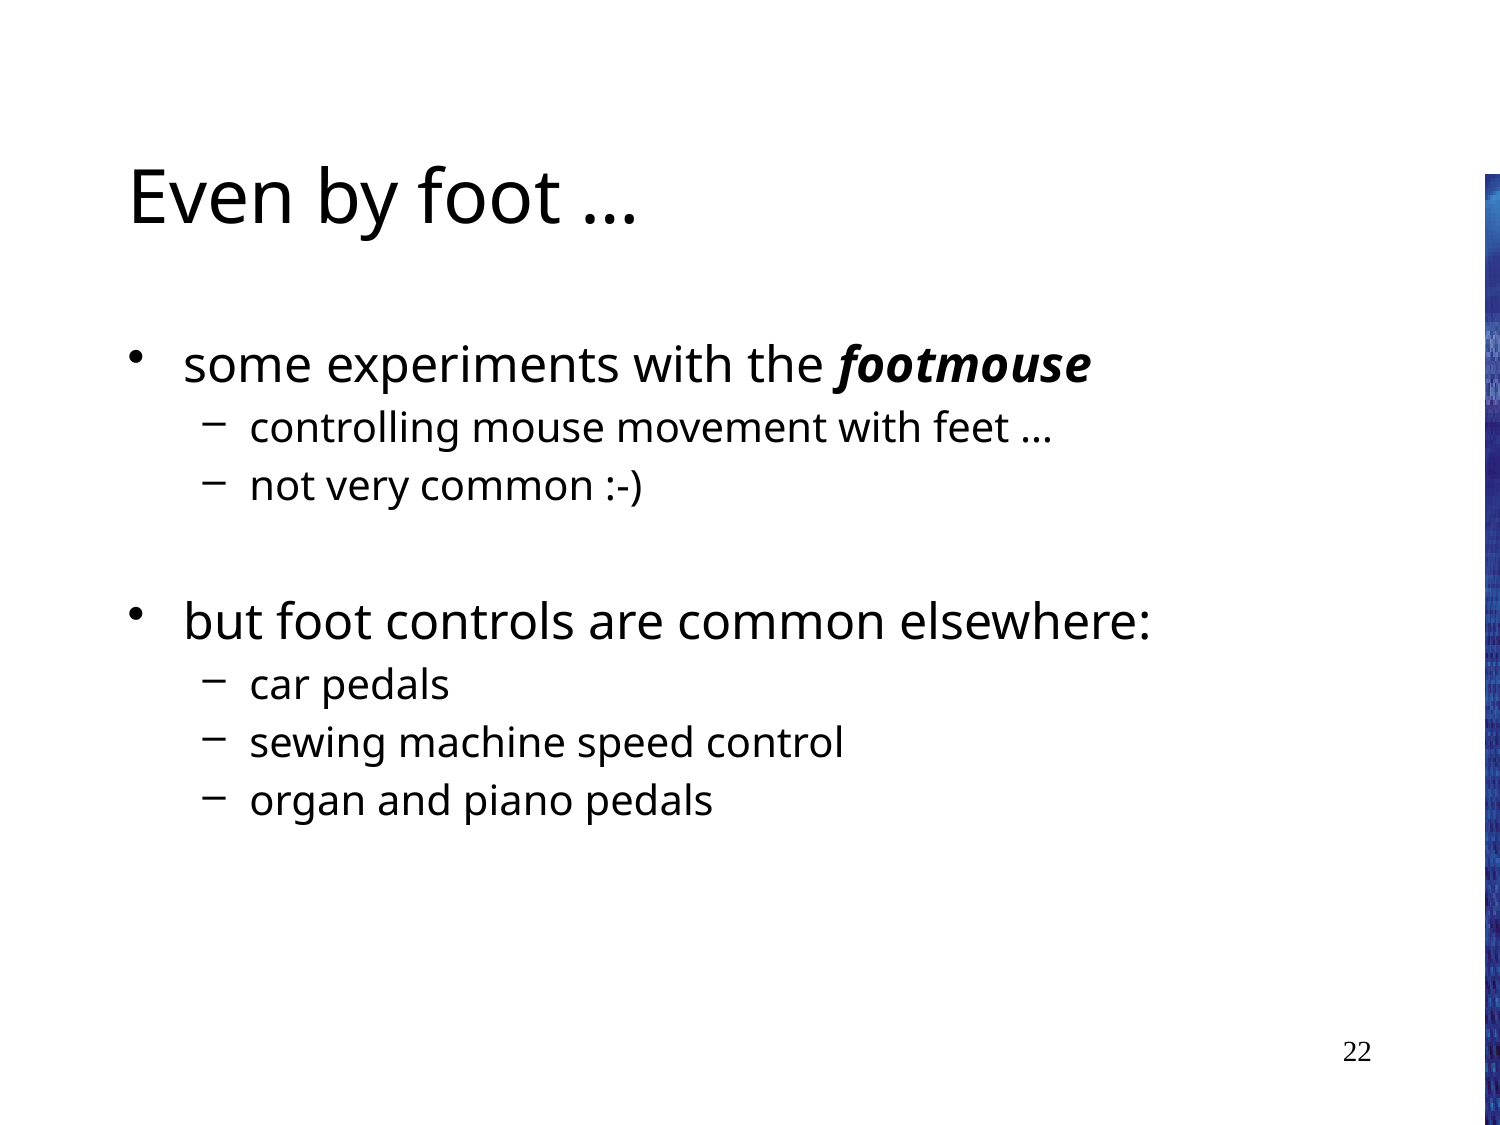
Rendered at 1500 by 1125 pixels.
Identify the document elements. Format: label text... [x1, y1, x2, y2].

slide_number 22 [1074, 1024, 1388, 1101]
picture [1485, 174, 1500, 1125]
title Even by foot … [112, 99, 1238, 288]
list some experiments with the footmouse controlling mouse movement with feet … not very common :-) but foot controls are common elsewhere: car pedals sewing machine speed control organ and piano pedals [112, 324, 1388, 1000]
